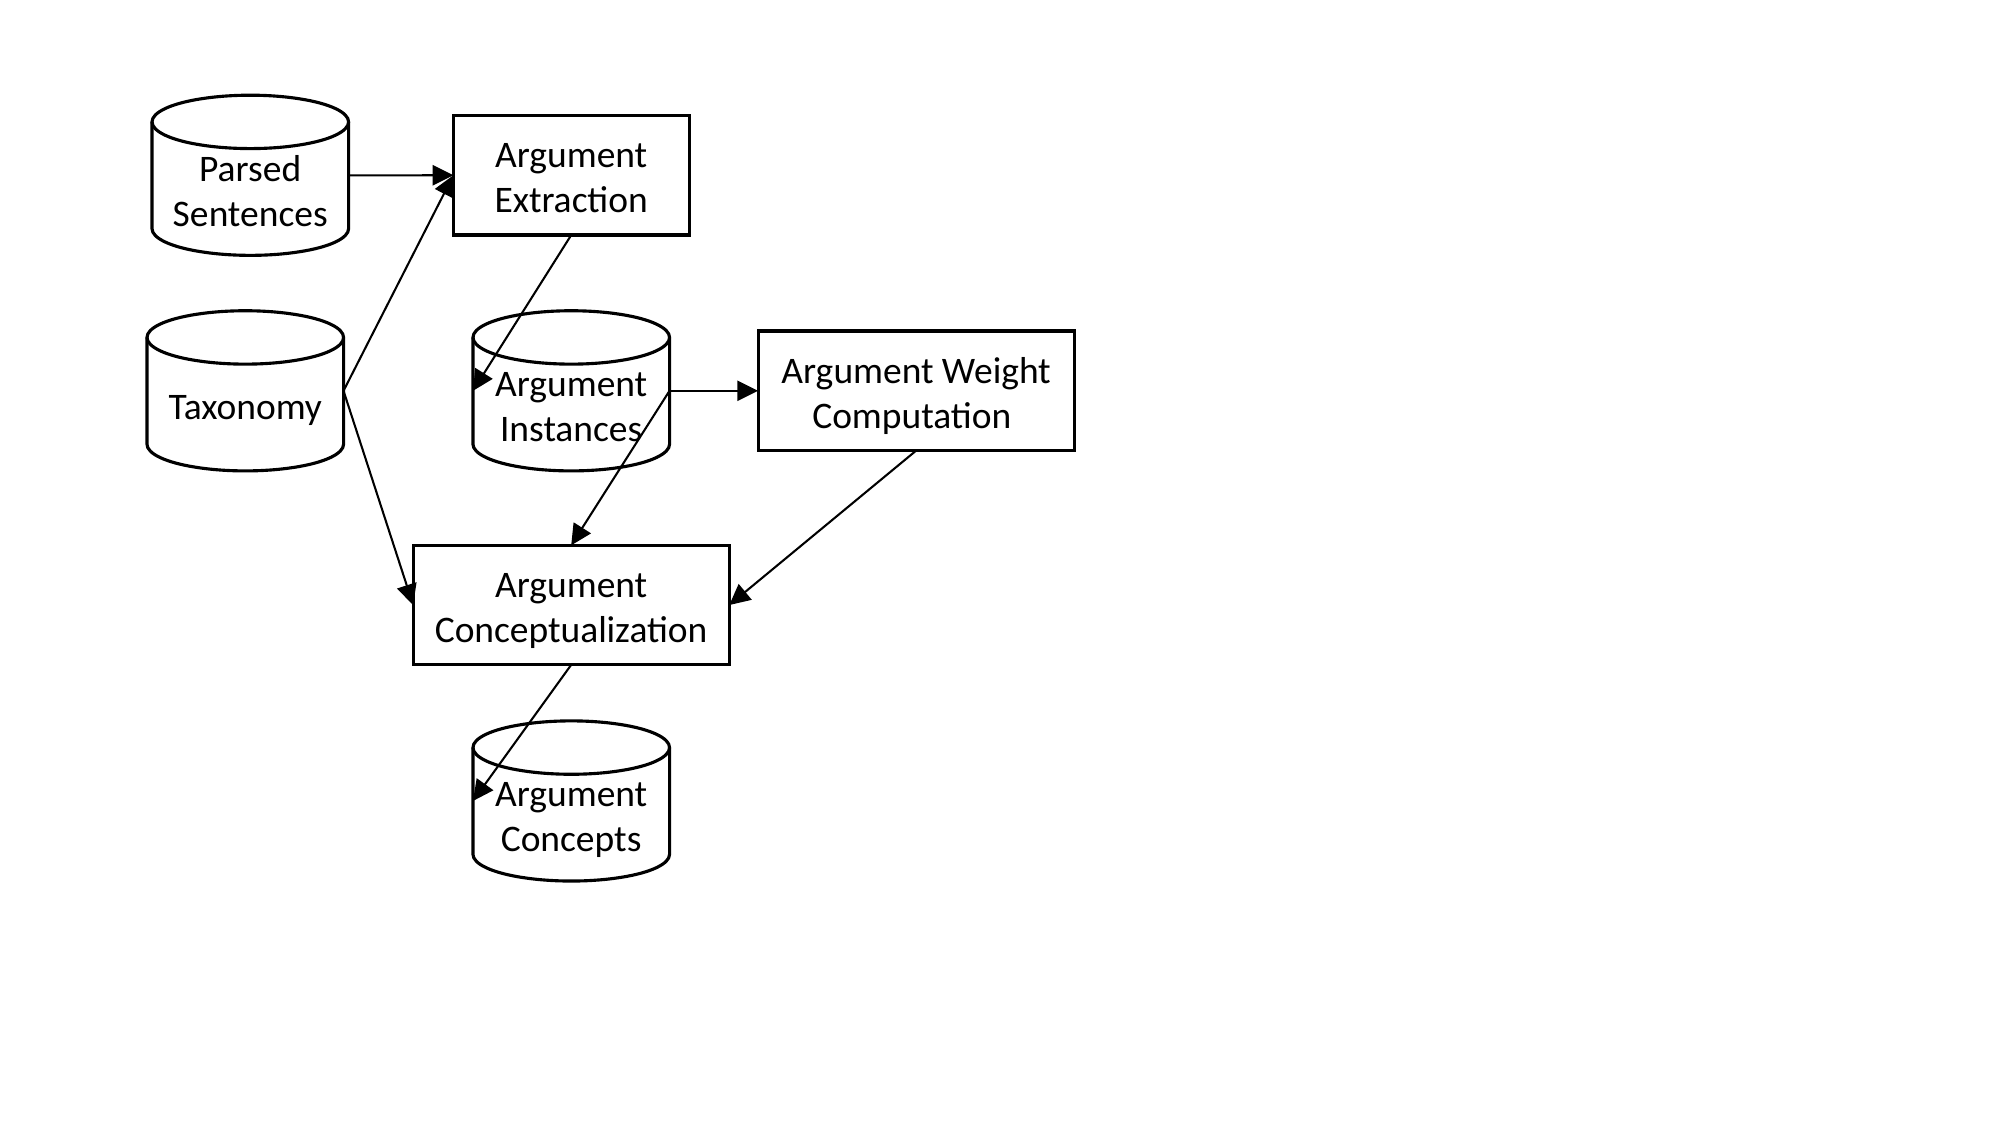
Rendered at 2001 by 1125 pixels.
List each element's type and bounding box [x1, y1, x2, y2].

text_box [146, 95, 1075, 881]
